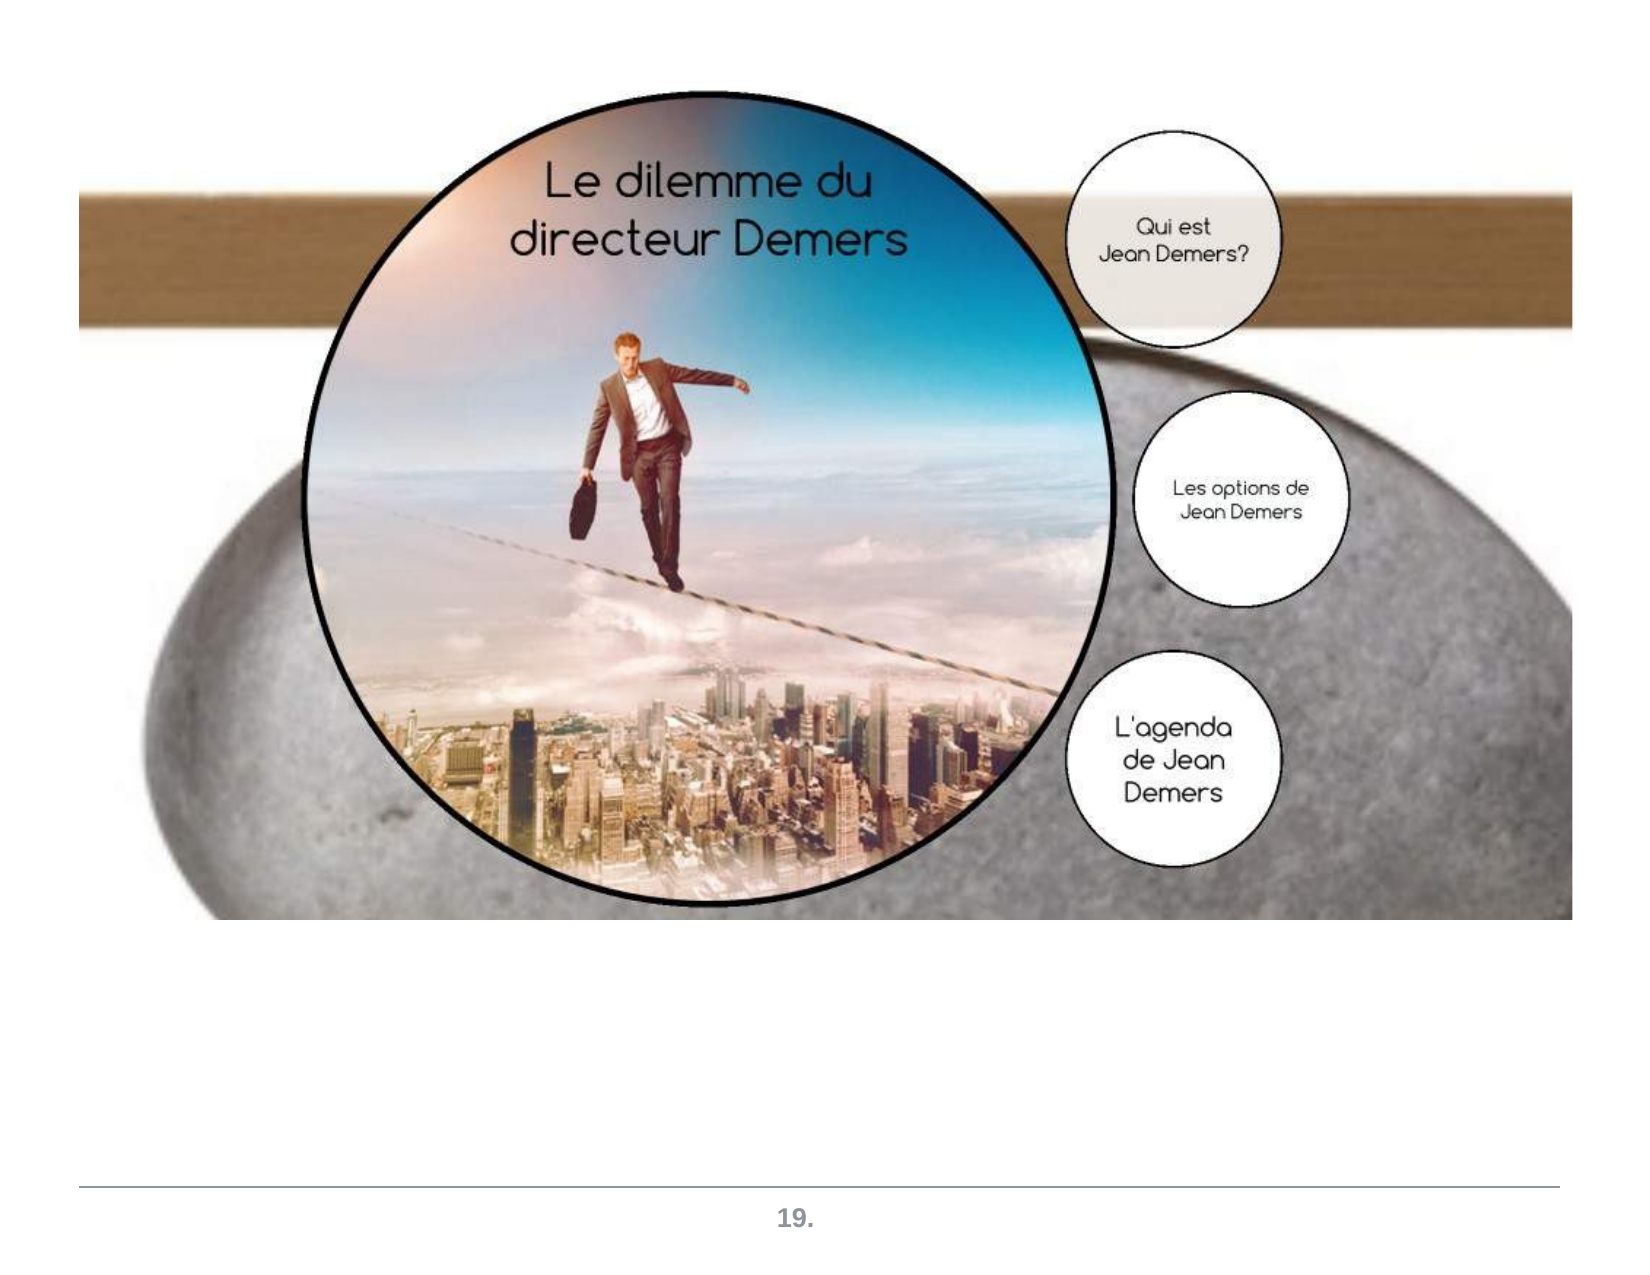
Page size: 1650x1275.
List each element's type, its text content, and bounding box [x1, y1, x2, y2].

text_box [79, 79, 1573, 920]
slide_number 19. [772, 1201, 832, 1275]
